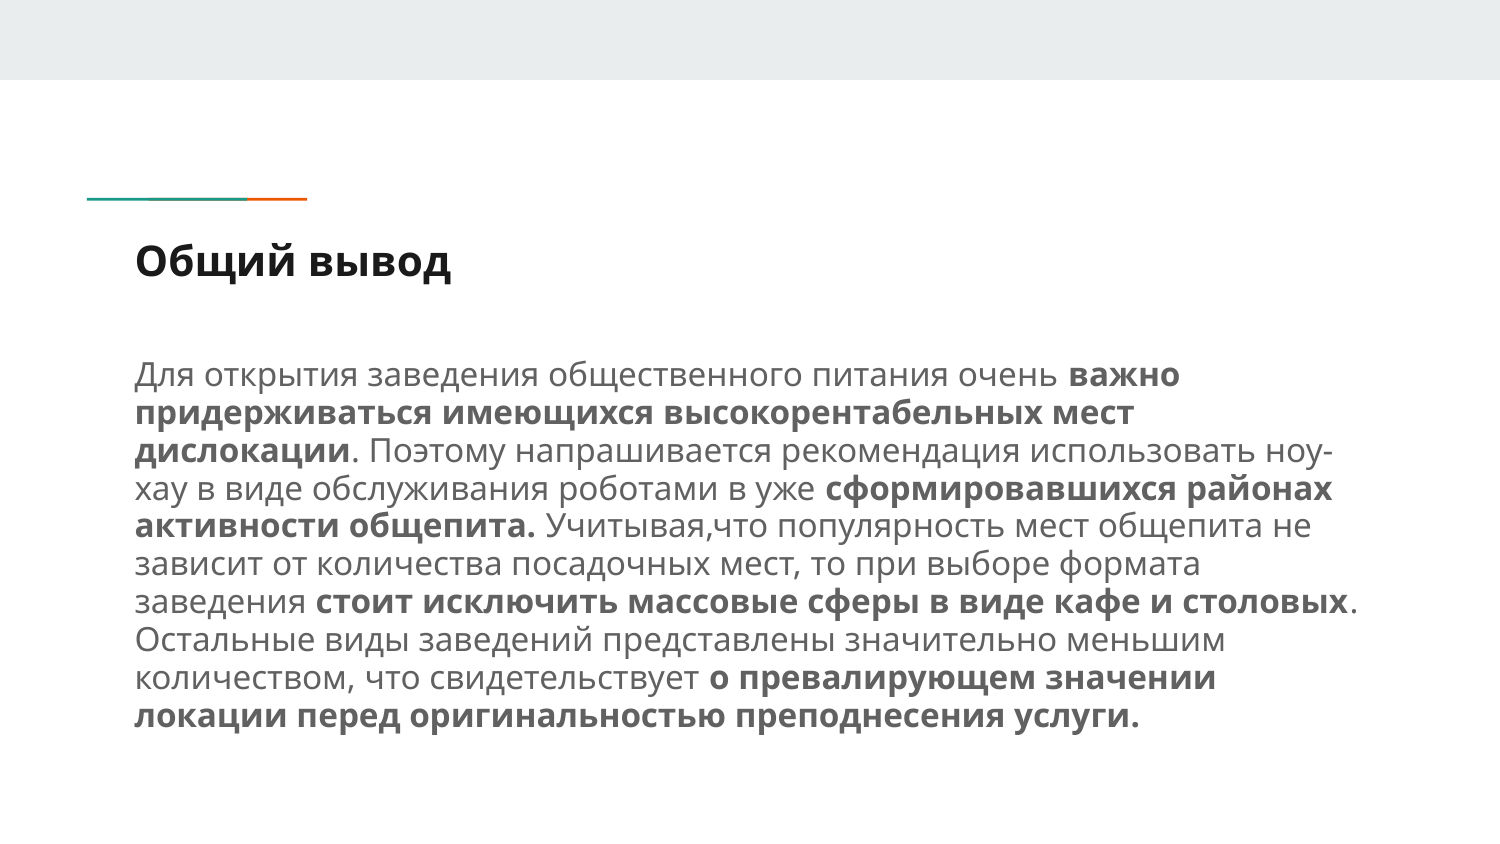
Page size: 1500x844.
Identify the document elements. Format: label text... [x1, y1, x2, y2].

title Общий вывод [119, 216, 1381, 305]
list Для открытия заведения общественного питания очень важно придерживаться имеющихся высокорентабельных мест дислокации. Поэтому напрашивается рекомендация использовать ноу-хау в виде обслуживания роботами в уже сформировавшихся районах активности общепита. Учитывая,что популярность мест общепита не зависит от количества посадочных мест, то при выборе формата заведения стоит исключить массовые сферы в виде кафе и столовых. Остальные виды заведений представлены значительно меньшим количеством, что свидетельствует о превалирующем значении локации перед оригинальностью преподнесения услуги. [119, 341, 1381, 820]
